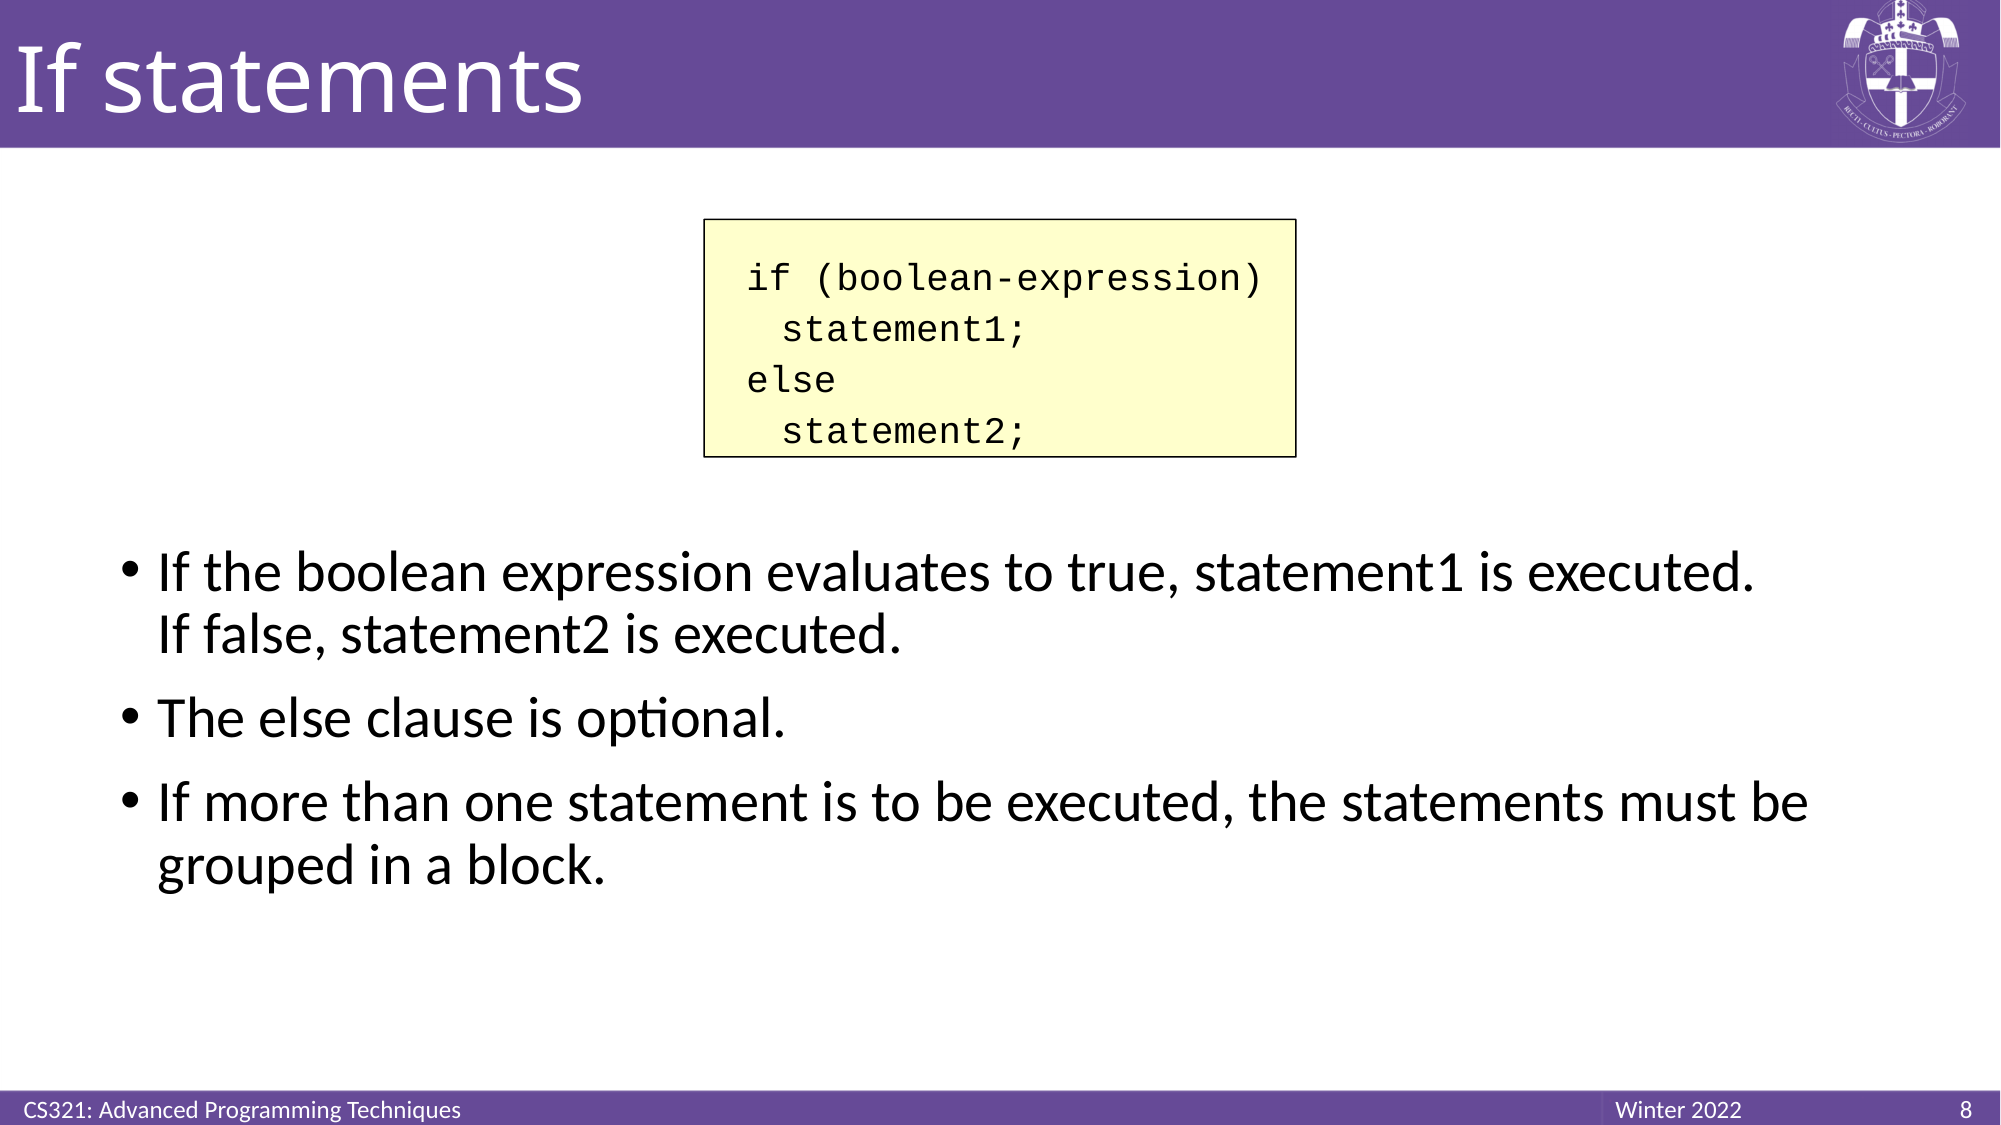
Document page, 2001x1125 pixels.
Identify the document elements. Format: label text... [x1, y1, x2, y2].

slide_number Winter 2022 [1600, 1078, 1862, 1125]
list If the boolean expression evaluates to true, statement1 is executed. If false, statement2 is executed. The else clause is optional. If more than one statement is to be executed, the statements must be grouped in a block. [105, 191, 1831, 906]
title If statements [0, 0, 1725, 192]
picture [0, 0, 2001, 1125]
footer CS321: Advanced Programming Techniques [8, 1078, 499, 1125]
slide_number 8 [1862, 1078, 1994, 1125]
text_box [704, 219, 1296, 502]
